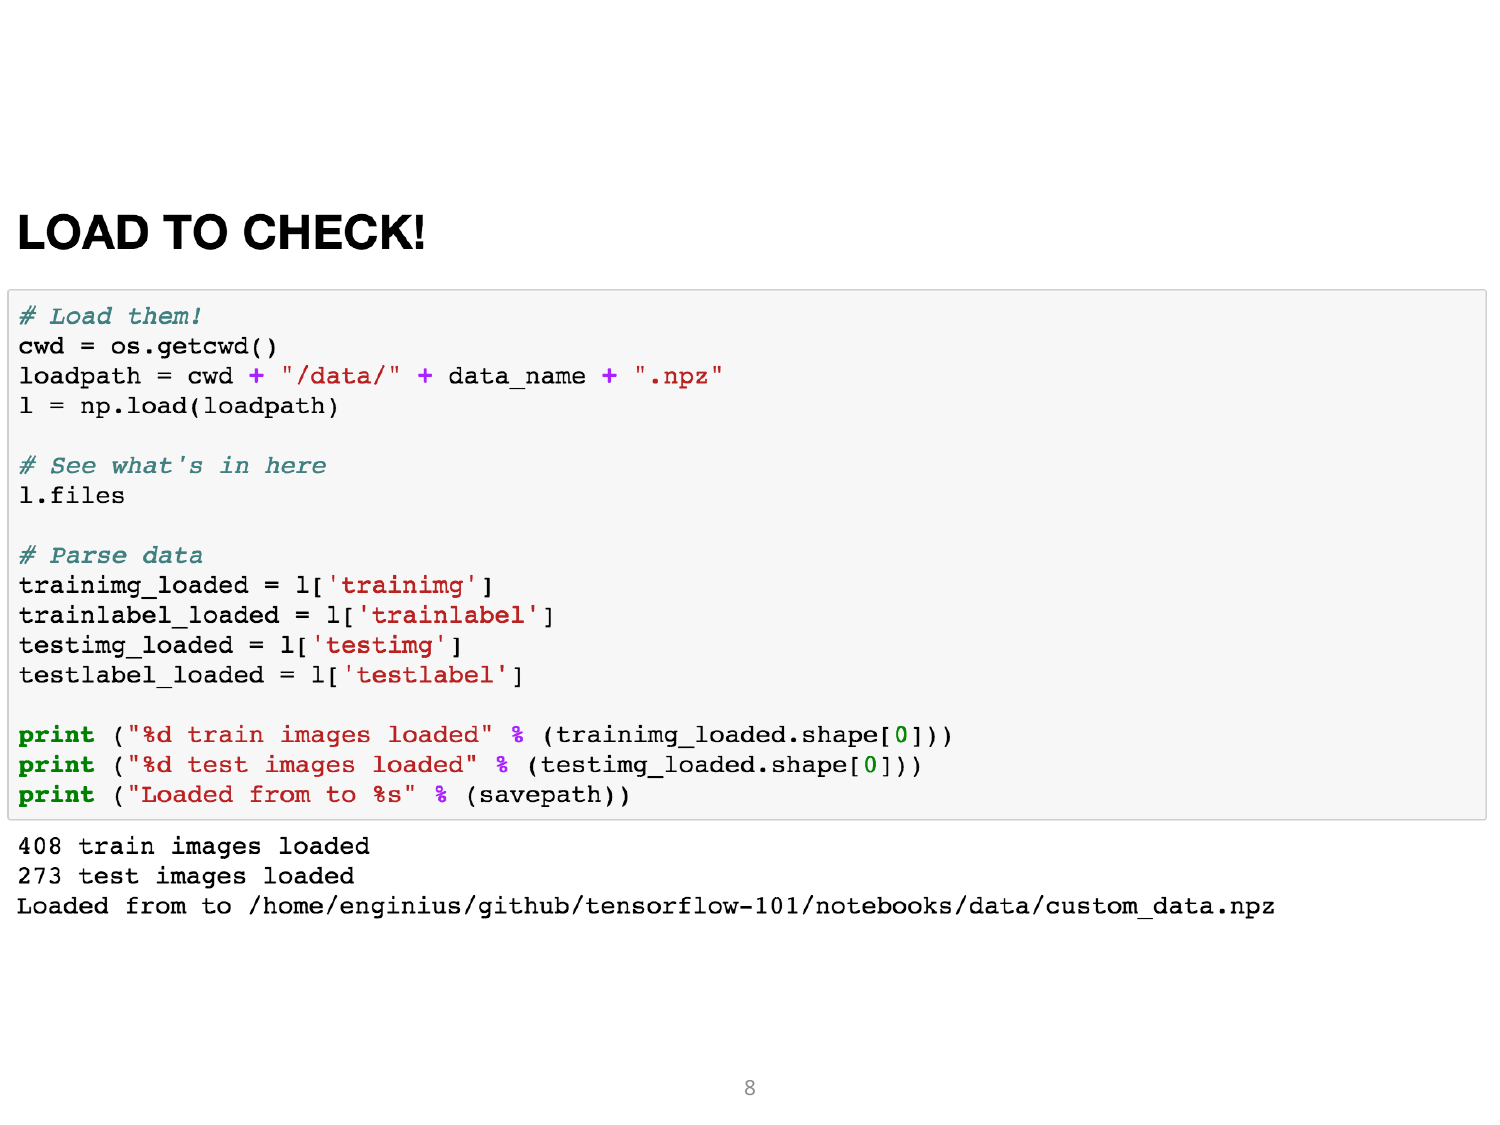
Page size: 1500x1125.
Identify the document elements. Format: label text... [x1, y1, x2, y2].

slide_number 8 [575, 1058, 925, 1119]
picture [0, 196, 1500, 929]
